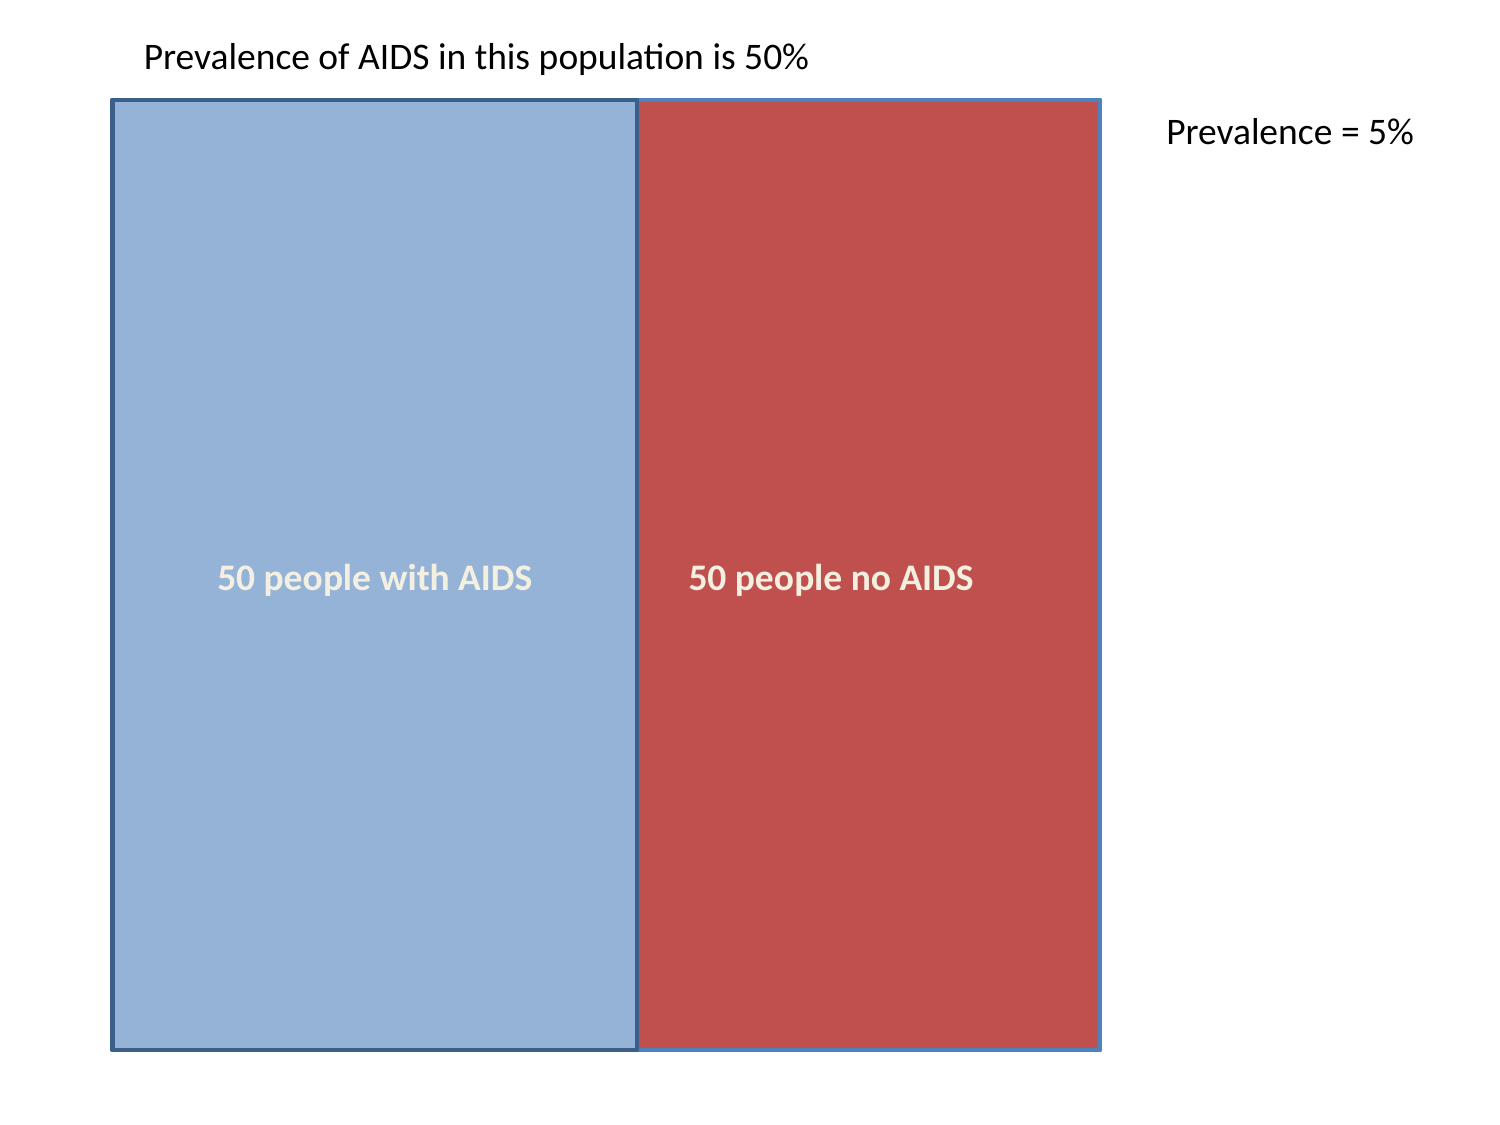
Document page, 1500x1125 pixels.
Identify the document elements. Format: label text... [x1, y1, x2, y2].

text_box Prevalence of AIDS in this population is 50% [129, 24, 825, 85]
text_box 50 people with AIDS [110, 98, 639, 1052]
text_box 50 people no AIDS [639, 98, 1102, 1052]
text_box Prevalence = 5% [1151, 99, 1430, 160]
